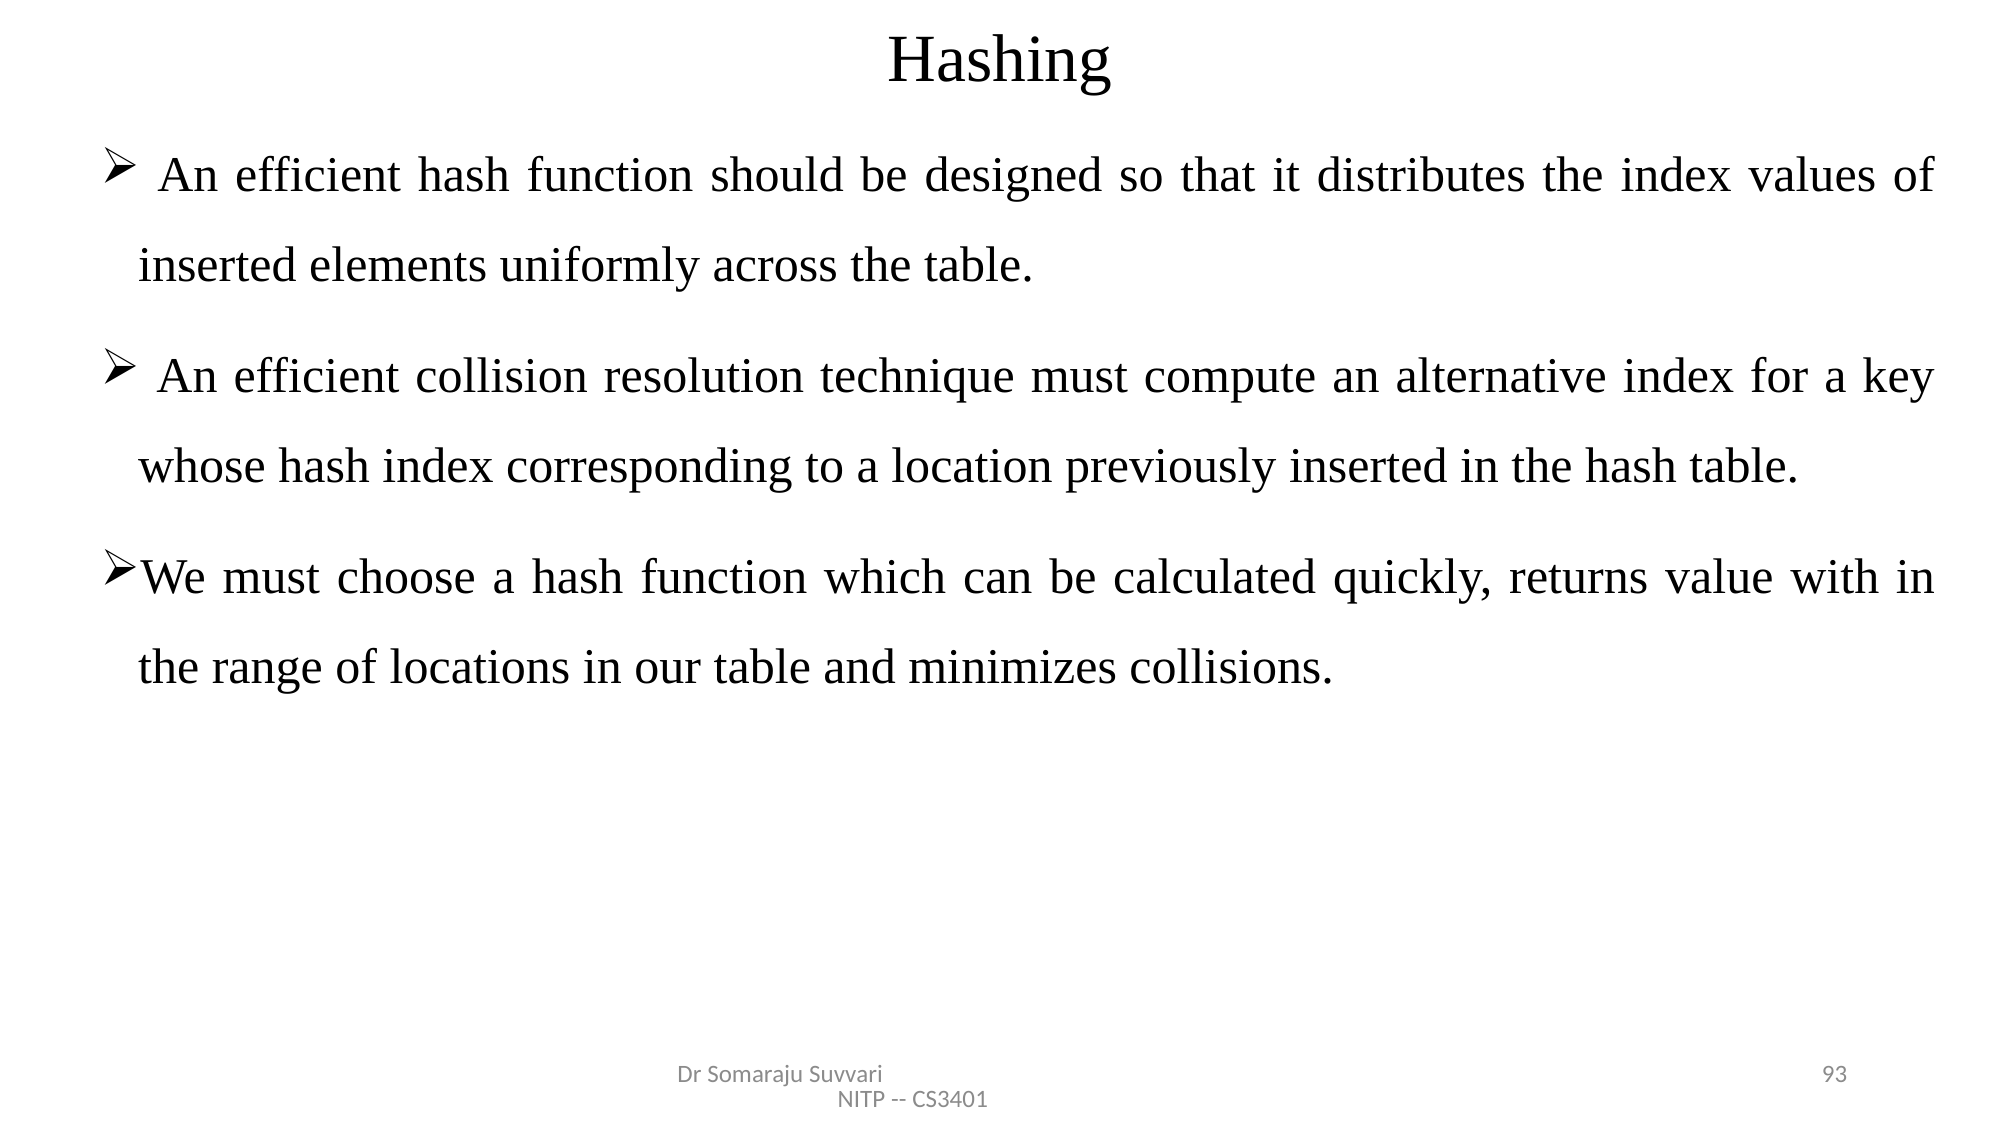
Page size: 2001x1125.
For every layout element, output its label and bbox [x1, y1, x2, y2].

list [85, 104, 1952, 1043]
slide_number [1412, 1042, 1863, 1103]
title [137, 15, 1863, 104]
footer [662, 1042, 1338, 1103]
